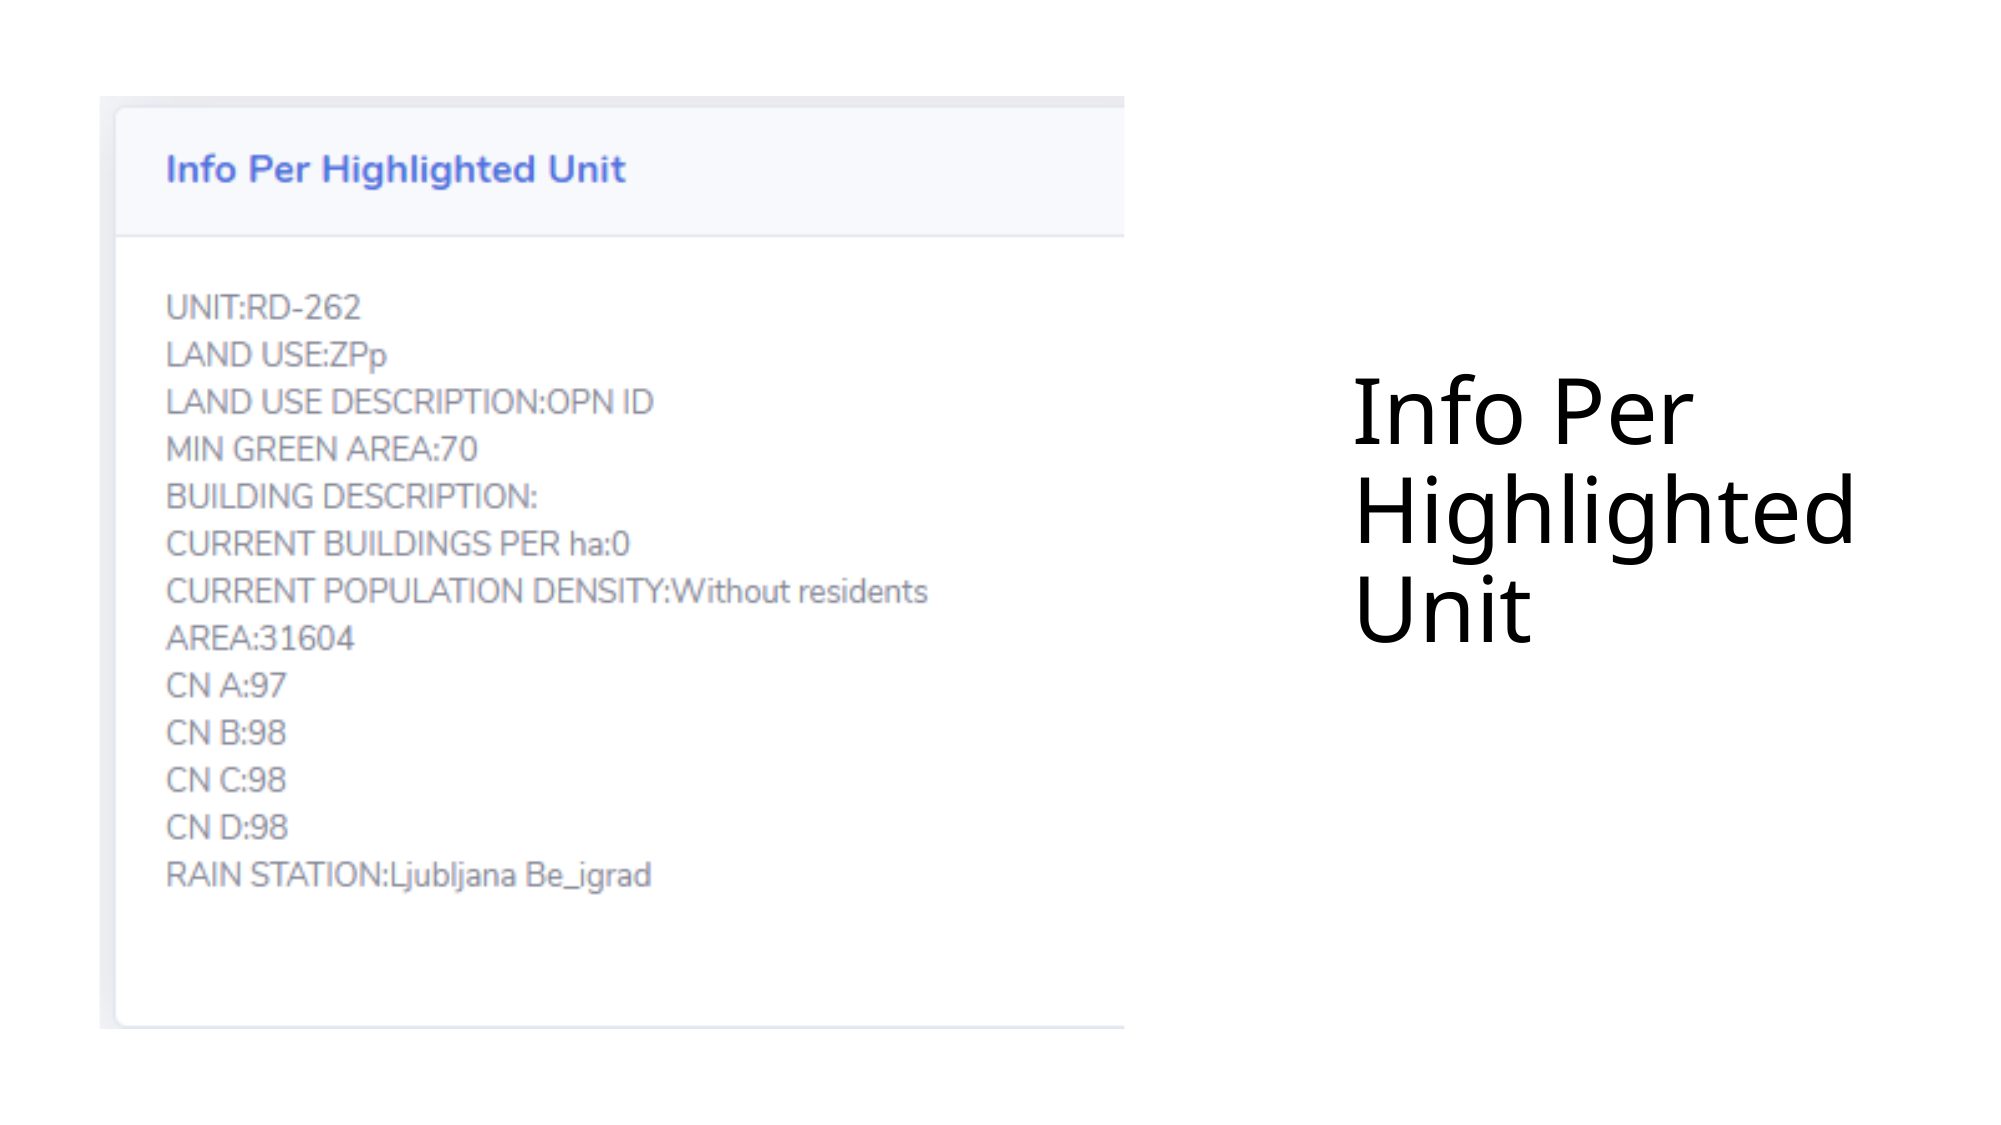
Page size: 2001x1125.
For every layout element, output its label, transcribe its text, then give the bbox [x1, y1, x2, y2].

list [99, 96, 1125, 1029]
title Info Per Highlighted Unit [1337, 59, 1901, 968]
